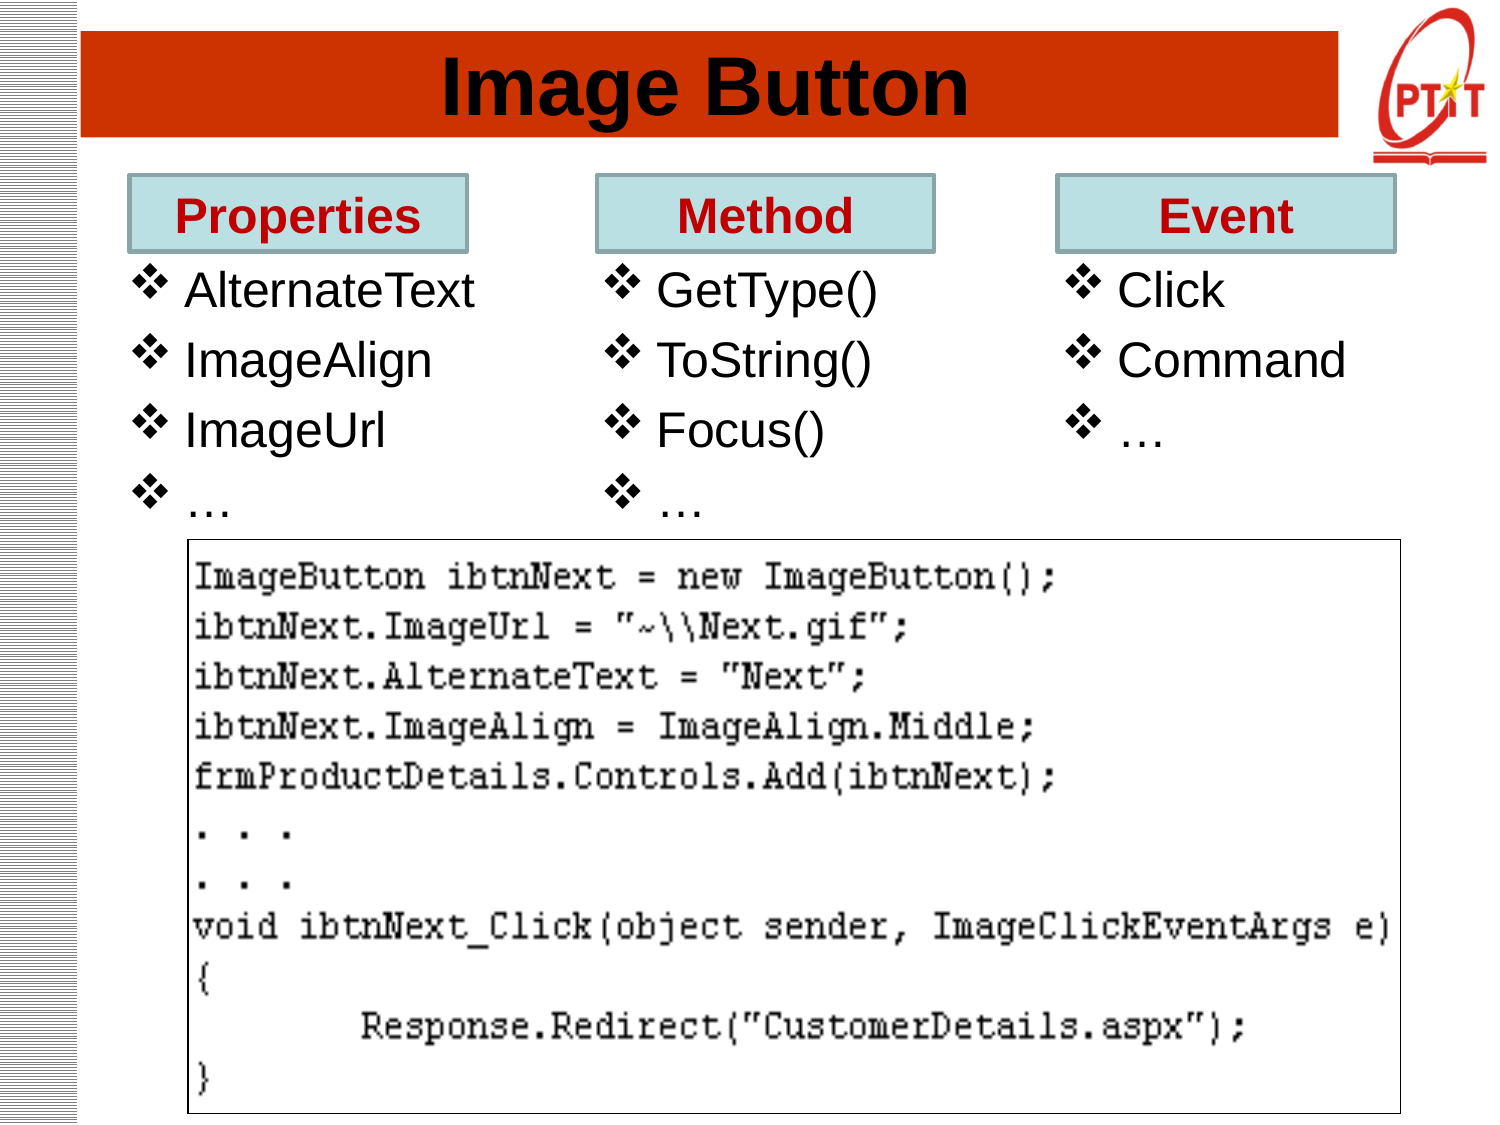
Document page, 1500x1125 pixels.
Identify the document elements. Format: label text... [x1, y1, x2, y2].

text_box GetType() ToString() Focus() … [585, 249, 940, 538]
picture [1373, 0, 1489, 167]
text_box AlternateText ImageAlign ImageUrl … [113, 249, 585, 539]
text_box Method [595, 173, 936, 249]
text_box Click Command … [1046, 249, 1413, 539]
text_box Properties [127, 173, 469, 254]
text_box Event [1055, 173, 1397, 249]
picture [188, 540, 1401, 1114]
title Image Button [75, 24, 1338, 138]
